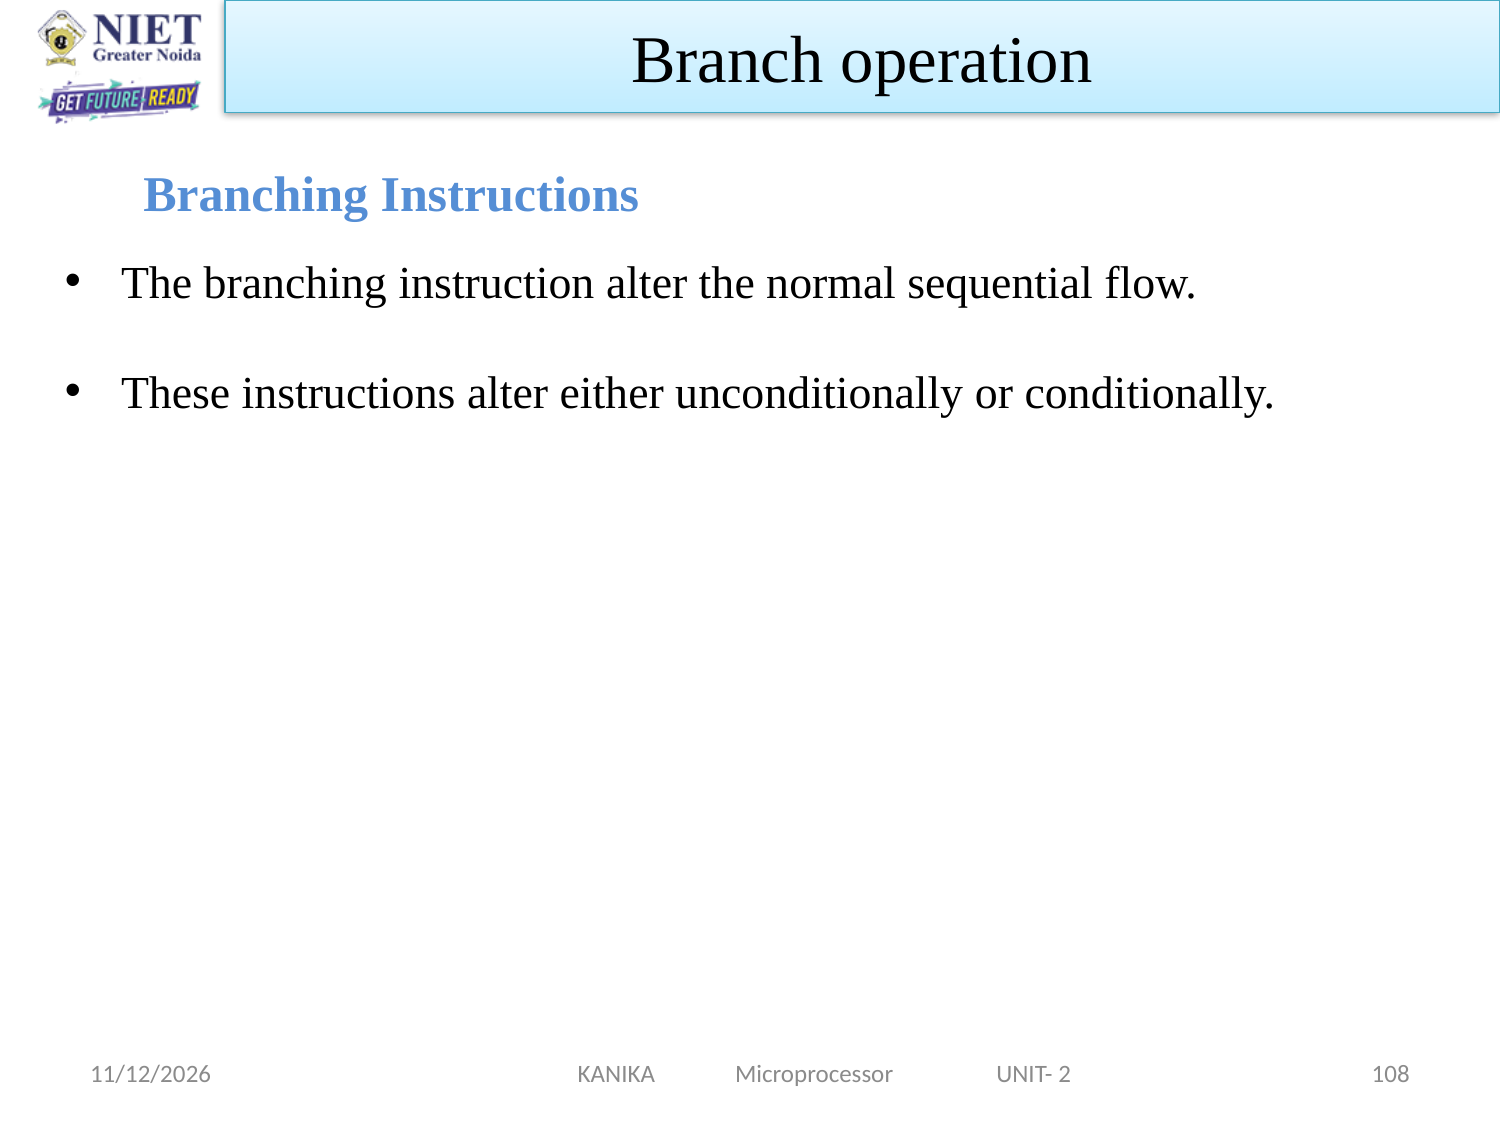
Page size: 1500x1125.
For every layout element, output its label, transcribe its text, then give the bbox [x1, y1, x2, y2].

text_box Branching Instructions [128, 154, 655, 230]
picture [0, 0, 238, 135]
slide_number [75, 1042, 425, 1103]
slide_number 108 [1074, 1042, 1425, 1103]
text_box Branch operation [238, 0, 1500, 113]
footer KANIKA Microprocessor UNIT- 2 [425, 1042, 1074, 1103]
text_box The branching instruction alter the normal sequential flow. These instructions alter either unconditionally or conditionally. [49, 245, 1463, 425]
